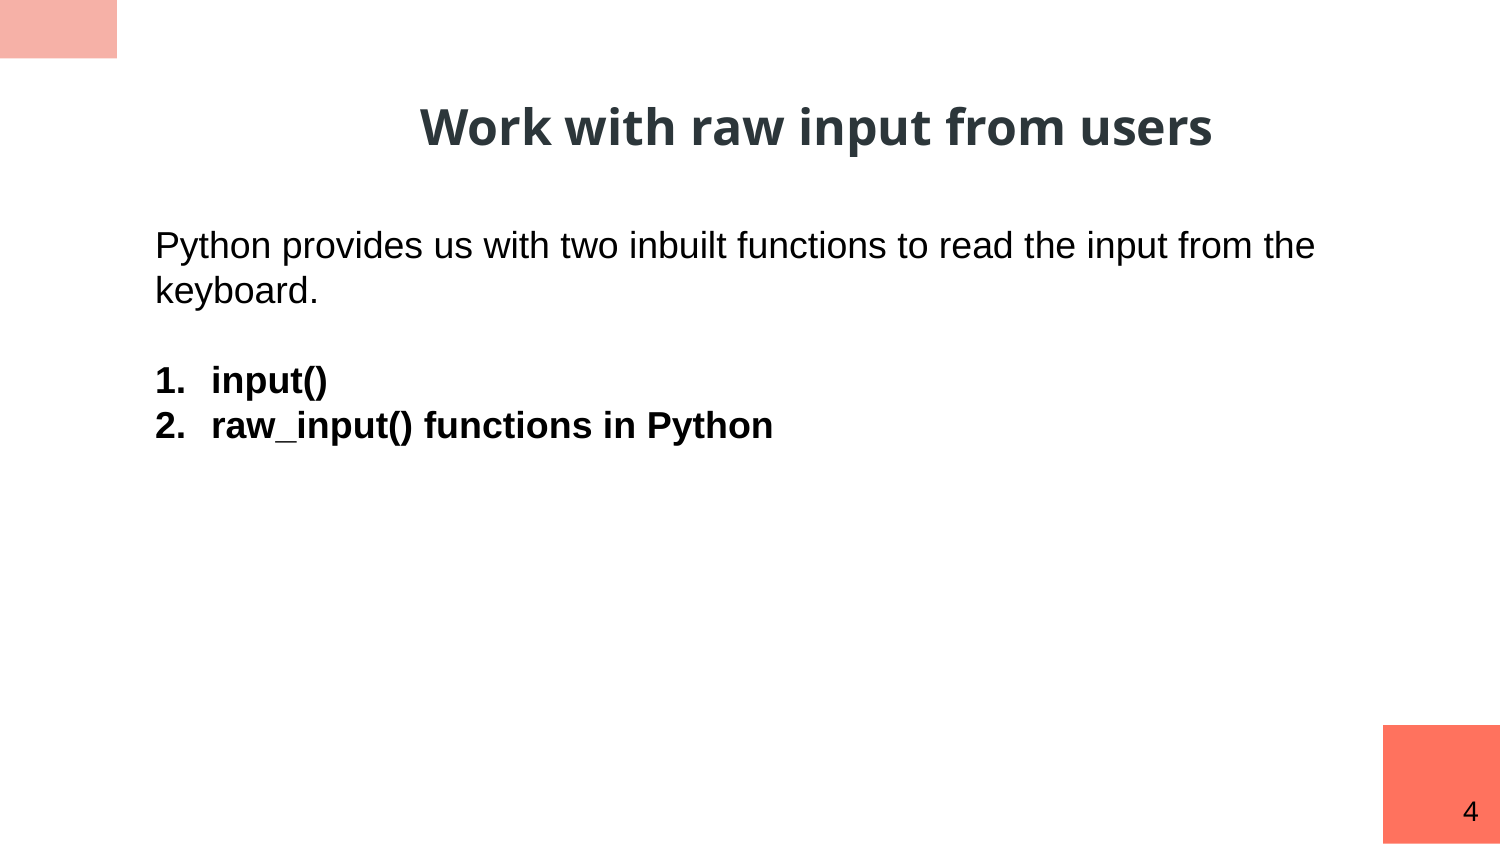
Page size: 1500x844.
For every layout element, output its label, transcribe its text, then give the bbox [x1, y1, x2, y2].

title Work with raw input from users [140, 60, 1494, 192]
slide_number 4 [1403, 779, 1494, 844]
text_box Python provides us with two inbuilt functions to read the input from the keyboard. input() raw_input() functions in Python [140, 213, 1404, 544]
